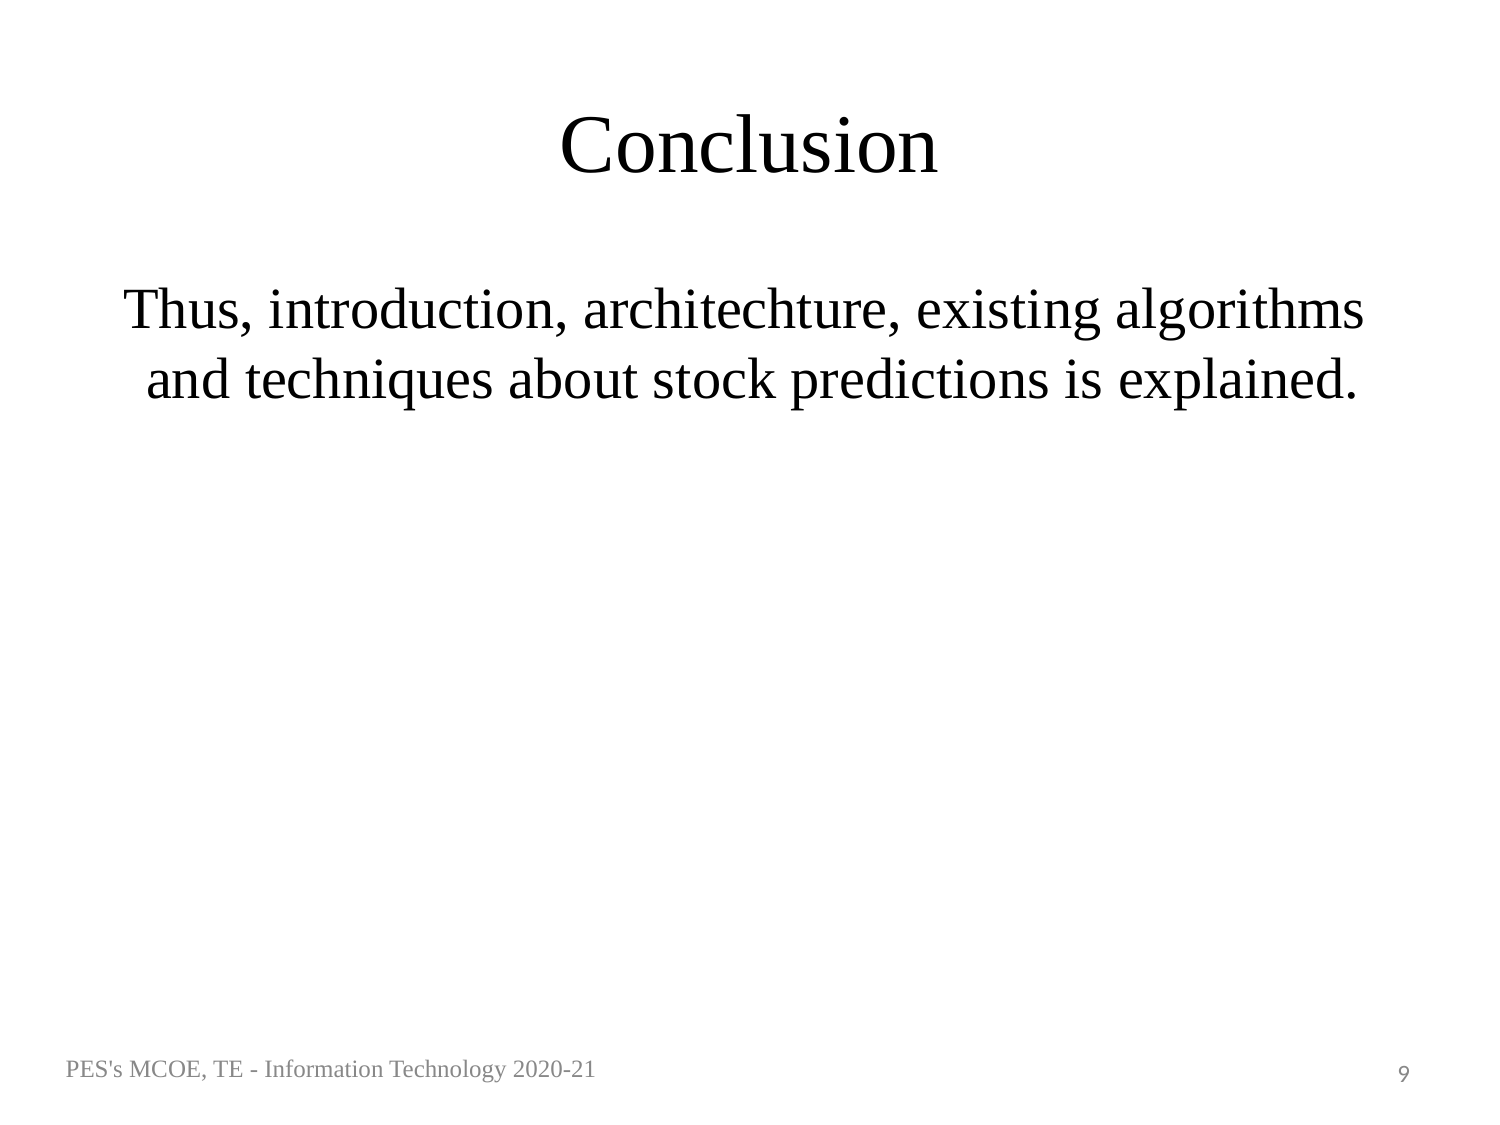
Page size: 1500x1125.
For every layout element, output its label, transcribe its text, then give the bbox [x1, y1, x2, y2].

slide_number ‹#› [1074, 1042, 1425, 1103]
list Thus, introduction, architechture, existing algorithms and techniques about stock predictions is explained. [75, 262, 1425, 1005]
title Conclusion [75, 45, 1425, 233]
footer PES's MCOE, TE - Information Technology 2020-21 [50, 1037, 613, 1098]
